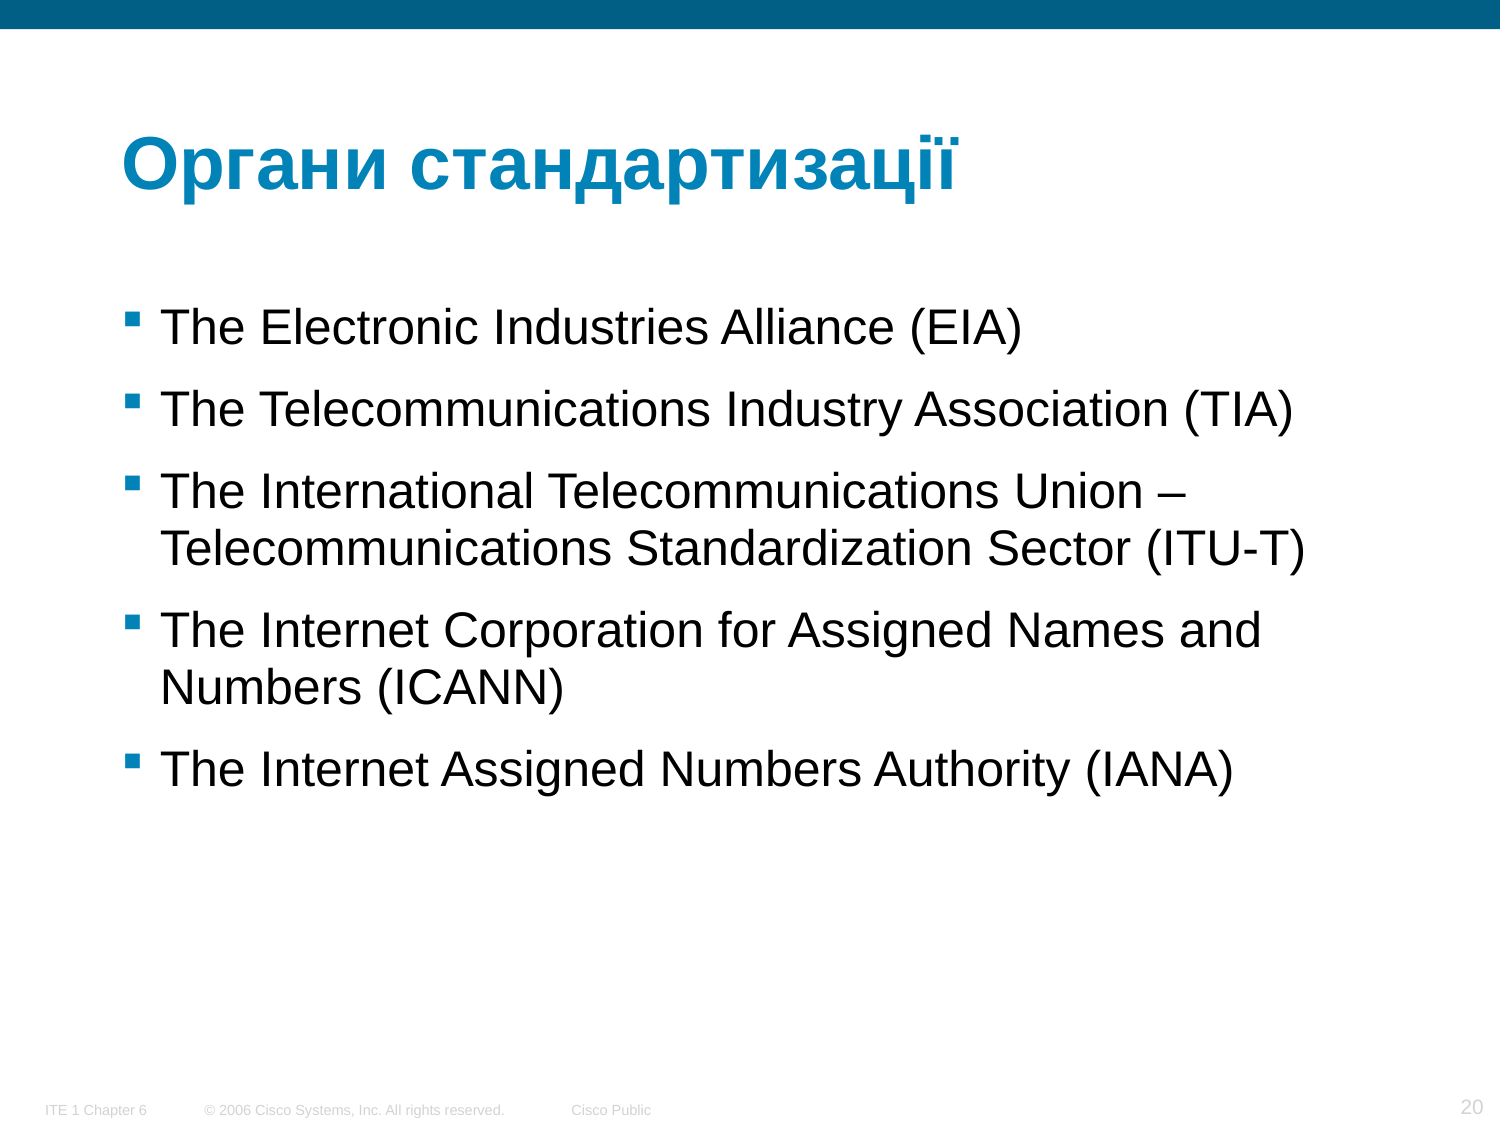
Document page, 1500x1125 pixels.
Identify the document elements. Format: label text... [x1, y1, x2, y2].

list The Electronic Industries Alliance (EIA) The Telecommunications Industry Association (TIA) The International Telecommunications Union – Telecommunications Standardization Sector (ITU-T) The Internet Corporation for Assigned Names and Numbers (ICANN) The Internet Assigned Numbers Authority (IANA) [107, 292, 1411, 879]
title Органи стандартизації [107, 75, 1444, 213]
